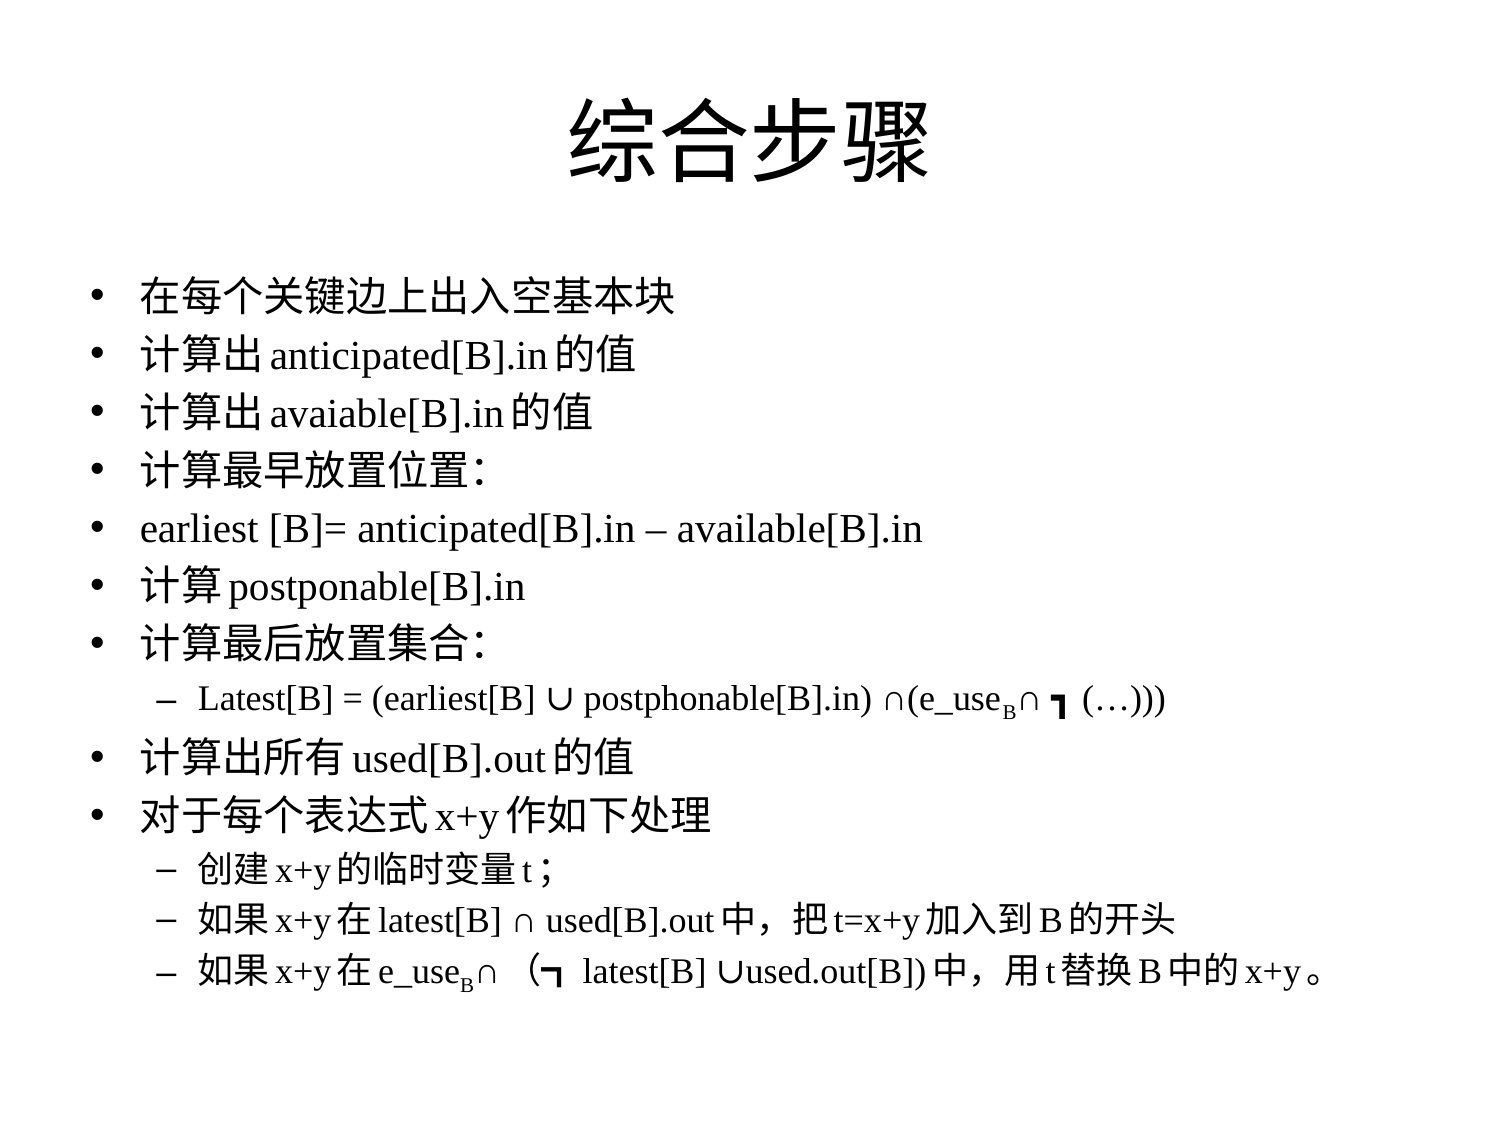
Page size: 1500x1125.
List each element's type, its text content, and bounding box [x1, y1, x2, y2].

list 在每个关键边上出入空基本块 计算出anticipated[B].in的值 计算出avaiable[B].in的值 计算最早放置位置： earliest [B]= anticipated[B].in – available[B].in 计算postponable[B].in 计算最后放置集合： Latest[B] = (earliest[B] ∪ postphonable[B].in) ∩(e_useB∩ ┓ (…))) 计算出所有used[B].out的值 对于每个表达式x+y作如下处理 创建x+y的临时变量t； 如果x+y在latest[B] ∩ used[B].out中，把t=x+y加入到B的开头 如果x+y在e_useB∩（┓latest[B] ∪used.out[B])中，用t替换B中的x+y。 [75, 262, 1425, 1005]
title 综合步骤 [75, 45, 1425, 233]
